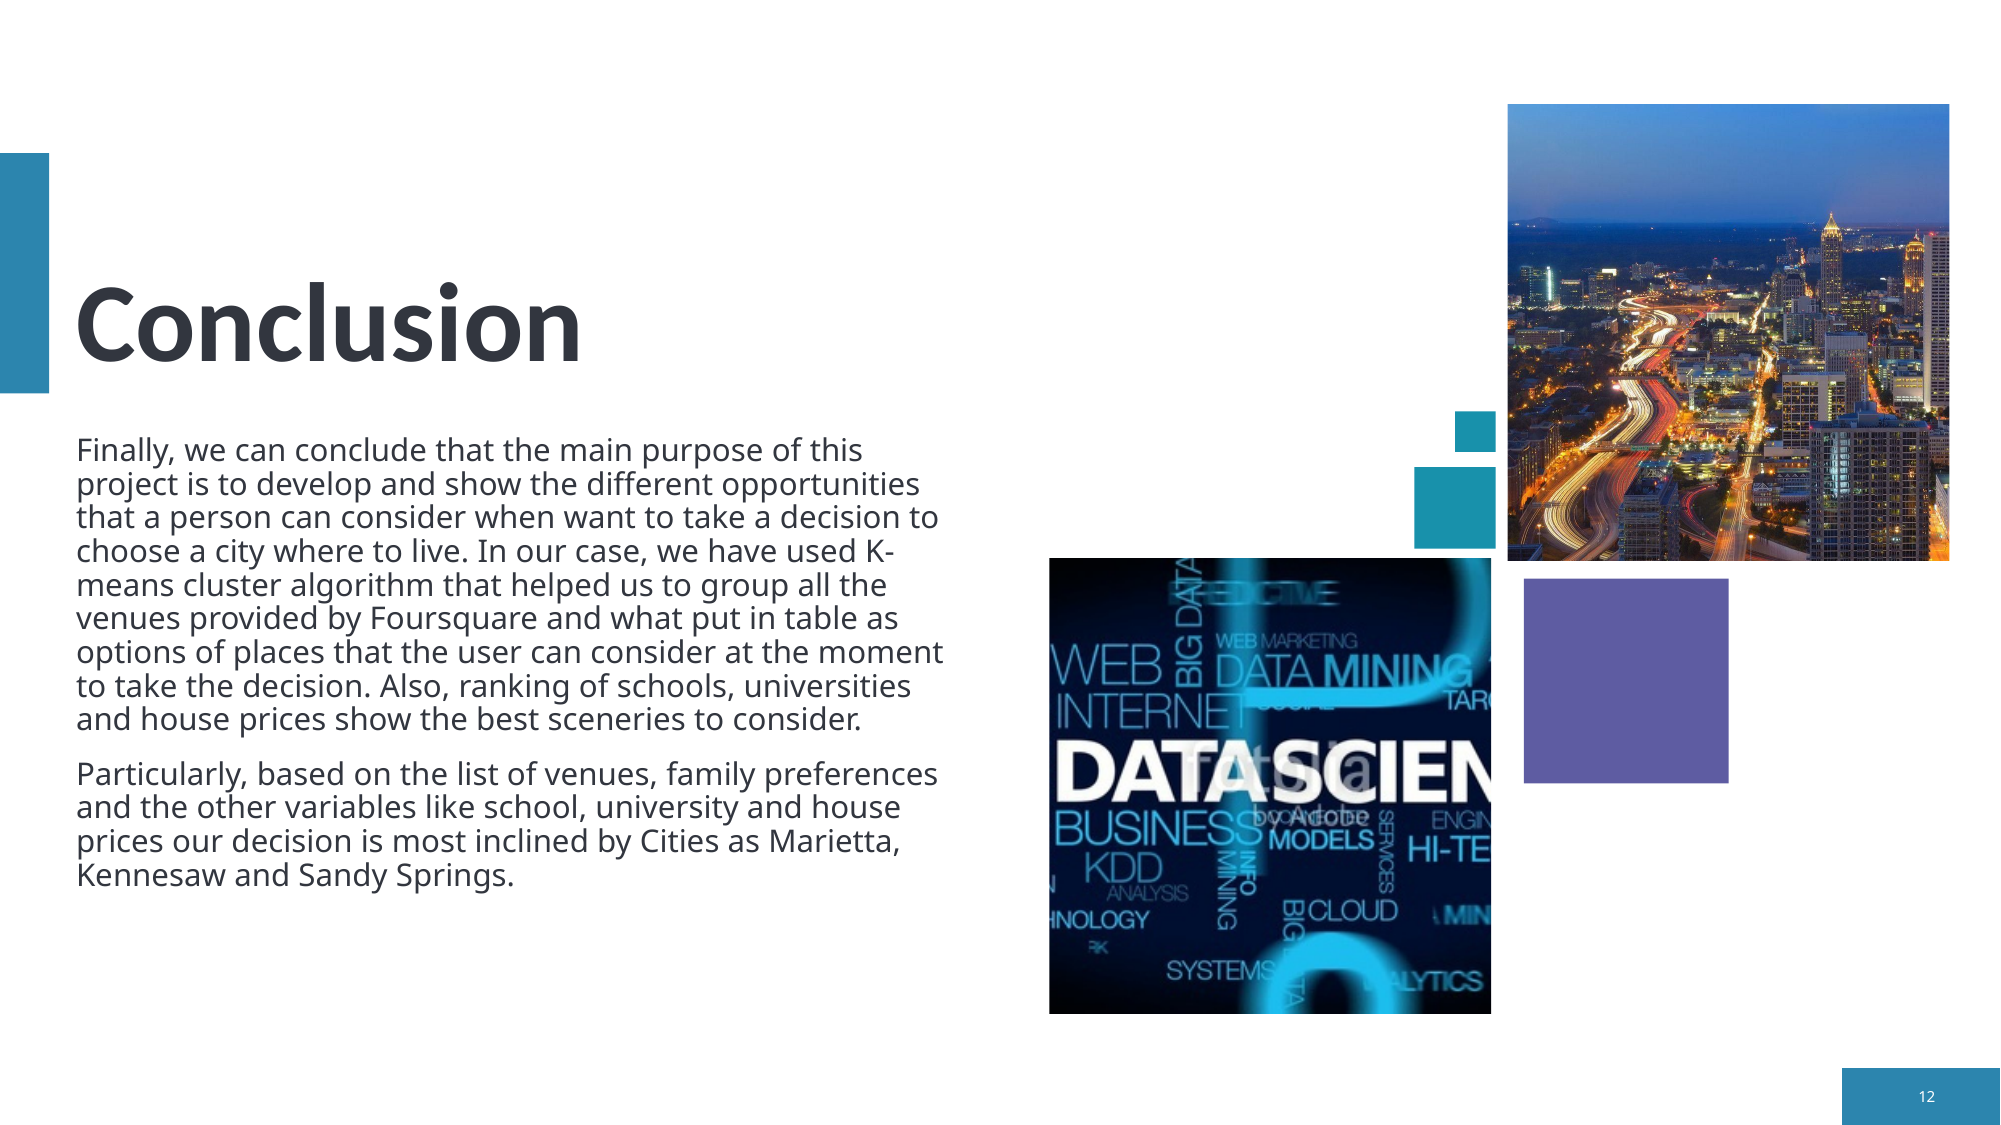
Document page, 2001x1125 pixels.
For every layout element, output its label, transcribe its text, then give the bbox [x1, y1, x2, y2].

picture [1507, 104, 1950, 561]
picture [1049, 558, 1492, 1014]
title Conclusion [60, 42, 963, 394]
slide_number 12 [1889, 1079, 1951, 1114]
list Finally, we can conclude that the main purpose of this project is to develop and show the different opportunities that a person can consider when want to take a decision to choose a city where to live. In our case, we have used K-means cluster algorithm that helped us to group all the venues provided by Foursquare and what put in table as options of places that the user can consider at the moment to take the decision. Also, ranking of schools, universities and house prices show the best sceneries to consider. Particularly, based on the list of venues, family preferences and the other variables like school, university and house prices our decision is most inclined by Cities as Marietta, Kennesaw and Sandy Springs. [60, 427, 963, 1014]
picture [1296, 997, 1304, 1003]
